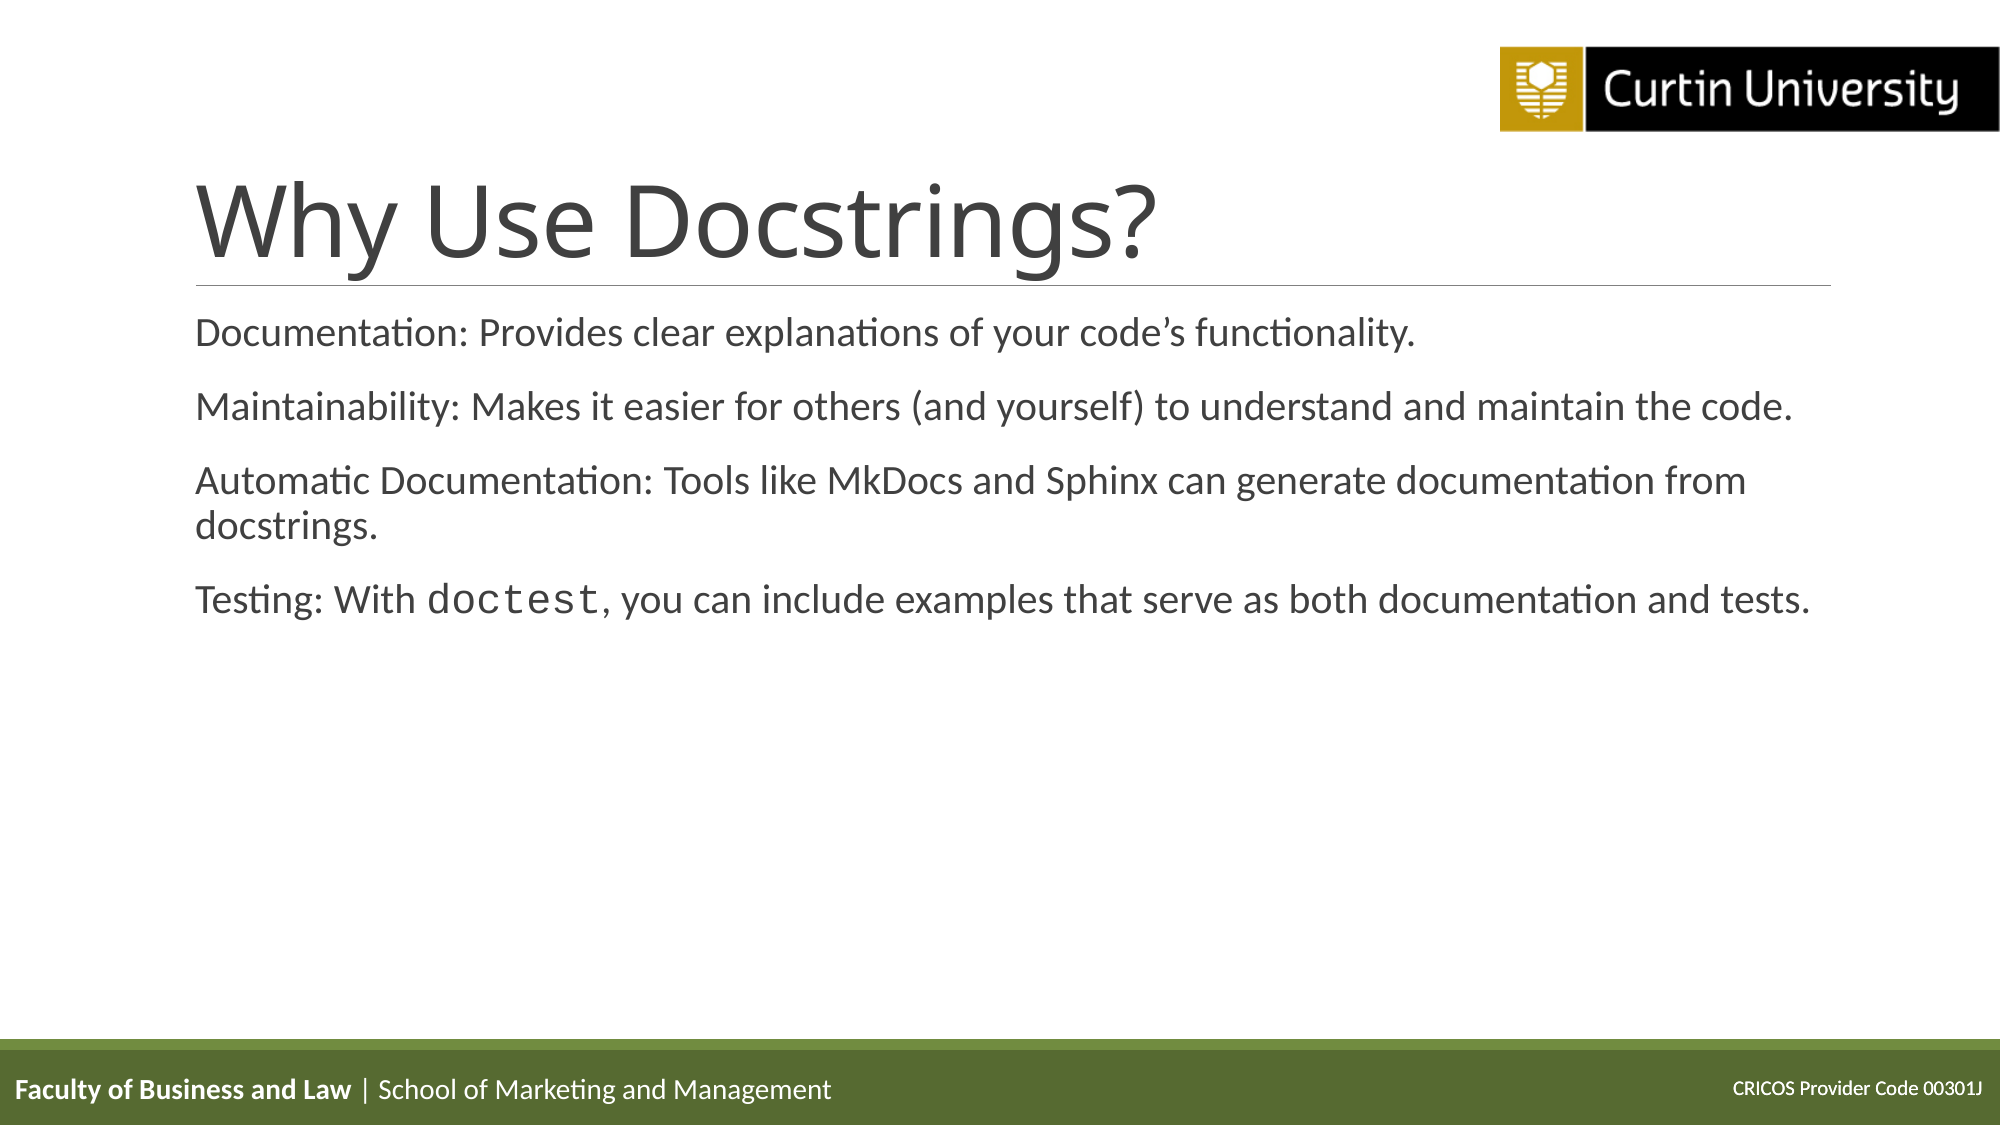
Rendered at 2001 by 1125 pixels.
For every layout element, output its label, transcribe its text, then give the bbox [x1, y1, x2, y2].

title Why Use Docstrings? [180, 47, 1830, 285]
list Documentation: Provides clear explanations of your code’s functionality. Maintainability: Makes it easier for others (and yourself) to understand and maintain the code. Automatic Documentation: Tools like MkDocs and Sphinx can generate documentation from docstrings. Testing: With doctest, you can include examples that serve as both documentation and tests. [180, 302, 1830, 963]
footer Faculty of Business and Law | School of Marketing and Management [0, 1057, 1646, 1118]
picture [1500, 46, 2000, 132]
